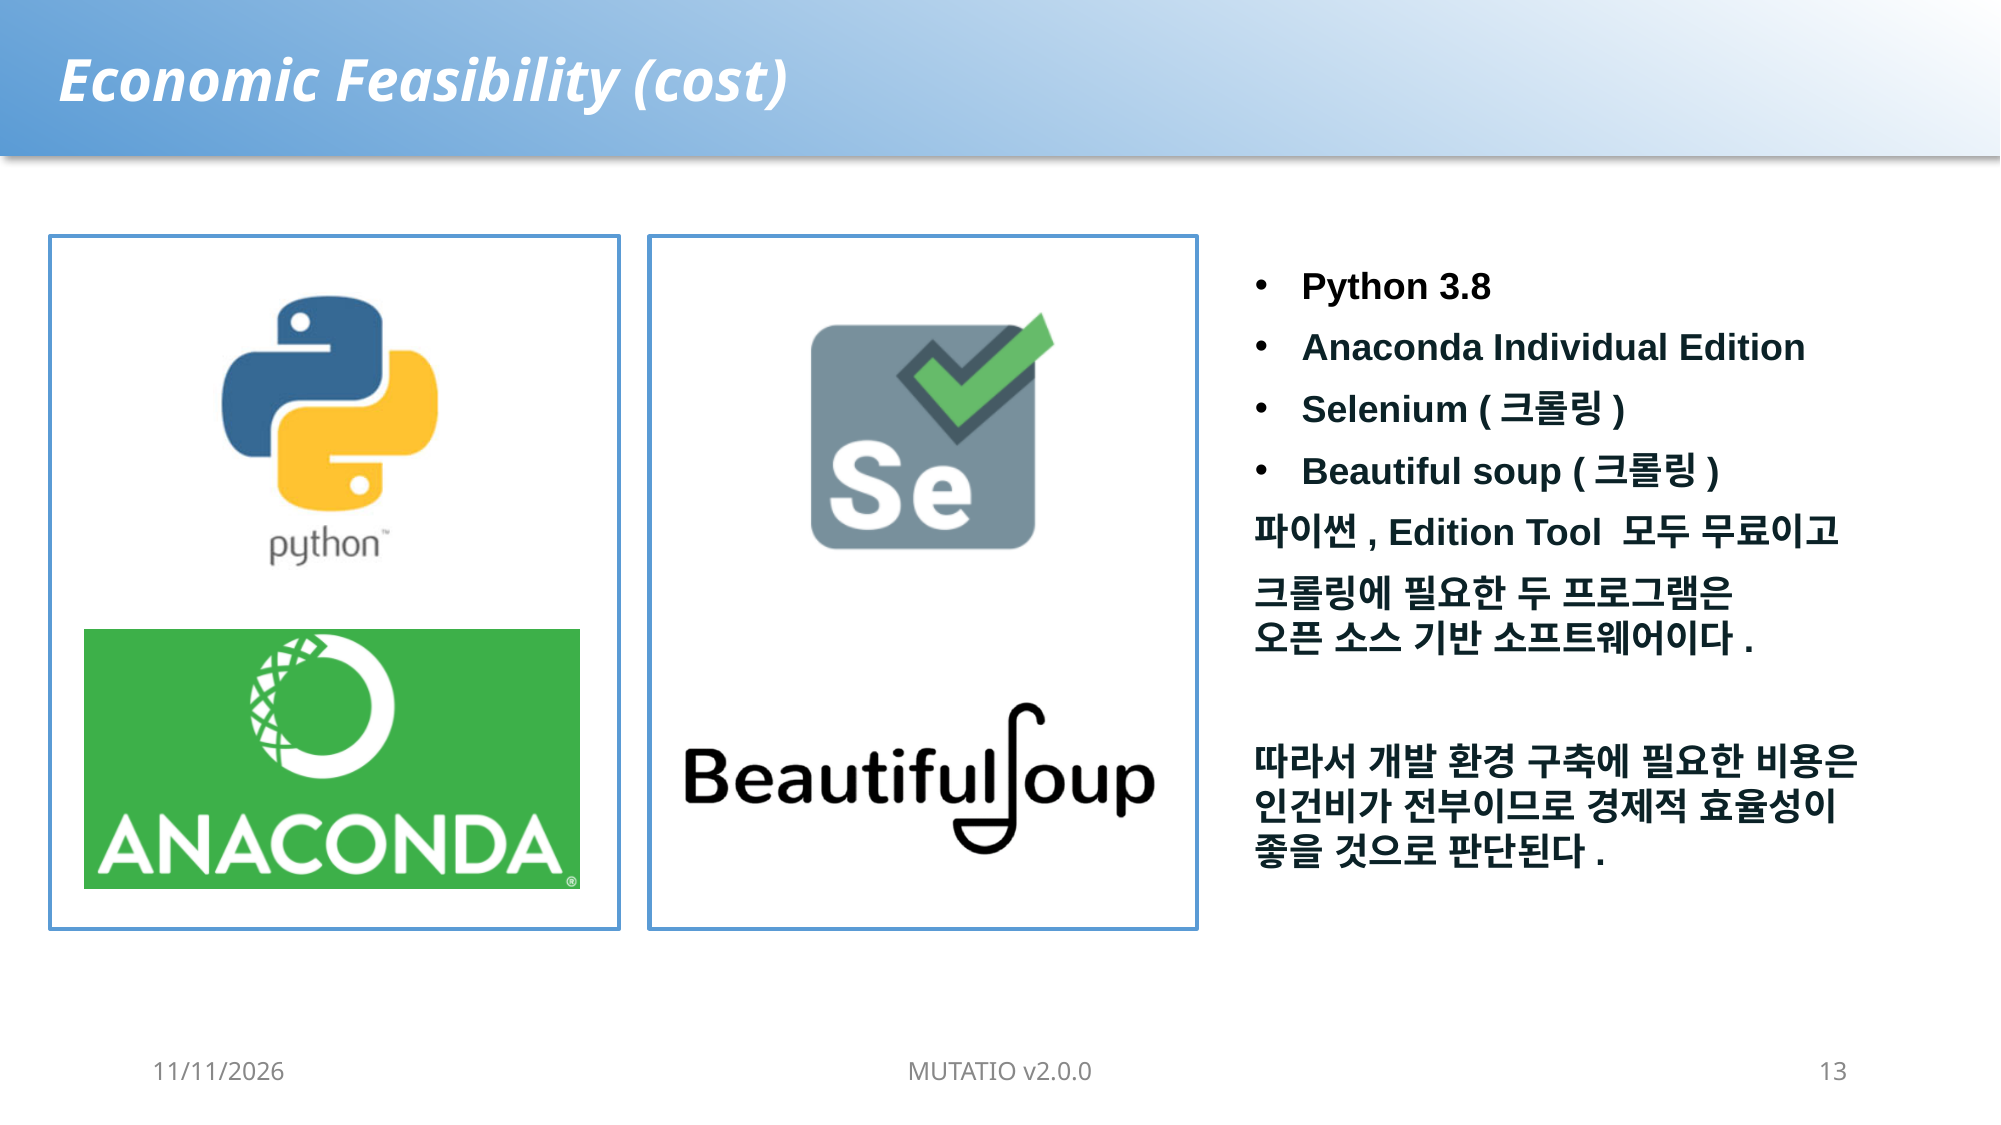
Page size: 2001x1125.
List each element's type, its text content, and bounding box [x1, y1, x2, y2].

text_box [49, 236, 620, 929]
text_box Python 3.8 Anaconda Individual Edition Selenium (크롤링) Beautiful soup (크롤링) 파이썬, Edition Tool 모두 무료이고 크롤링에 필요한 두 프로그램은 오픈 소스 기반 소프트웨어이다. 따라서 개발 환경 구축에 필요한 비용은 인건비가 전부이므로 경제적 효율성이 좋을 것으로 판단된다. [1240, 254, 1916, 881]
slide_number 13 [1412, 1042, 1863, 1103]
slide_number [137, 1042, 588, 1103]
text_box Economic Feasibility (cost) [0, 0, 2000, 156]
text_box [649, 236, 1198, 929]
footer MUTATIO v2.0.0 [662, 1042, 1338, 1103]
